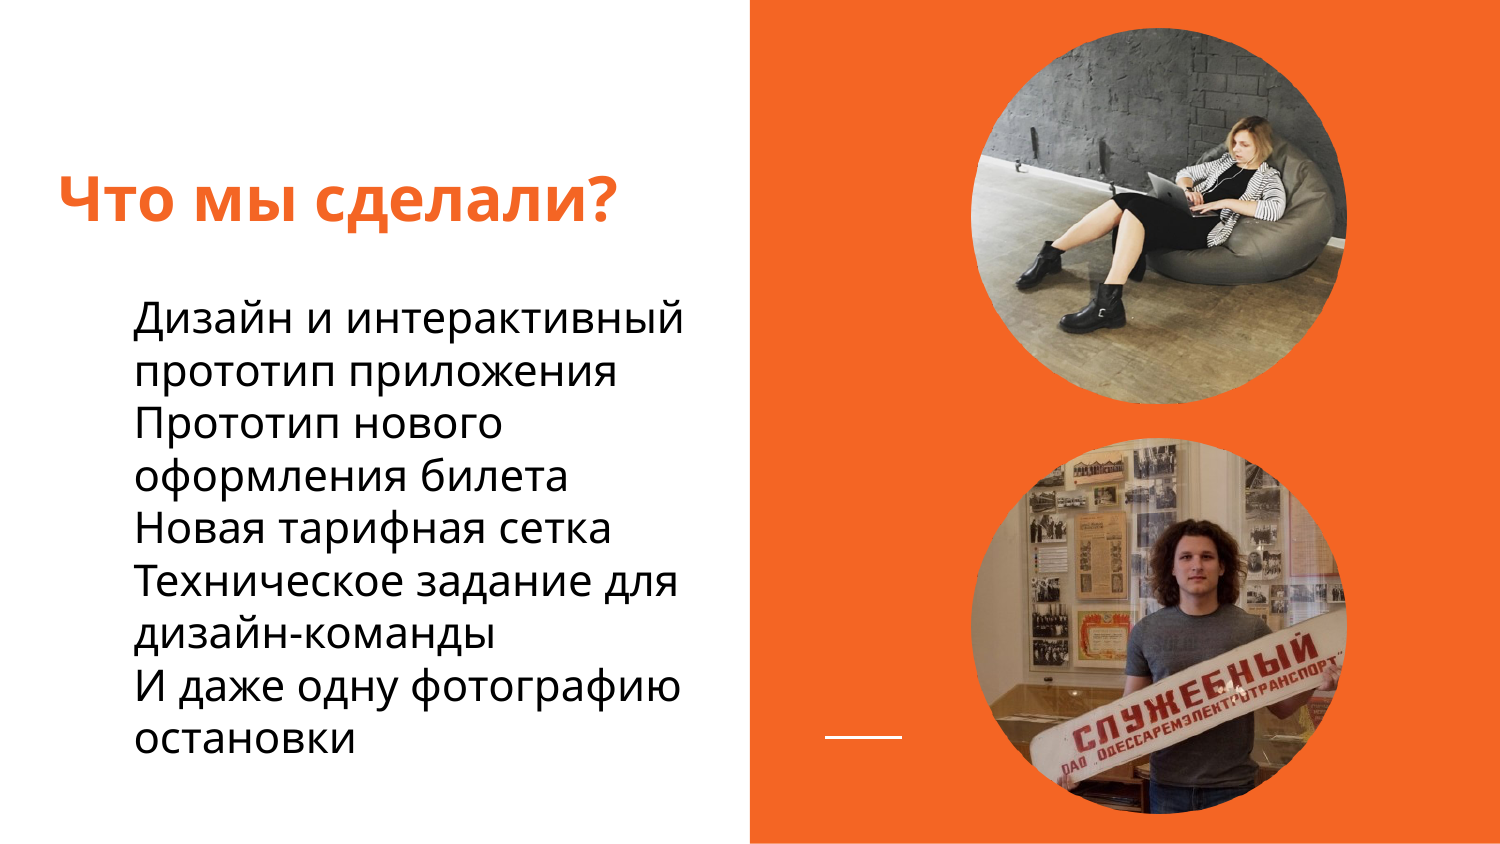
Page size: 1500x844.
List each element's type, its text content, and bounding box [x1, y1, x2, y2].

subtitle Дизайн и интерактивный прототип приложения Прототип нового оформления билета Новая тарифная сетка Техническое задание для дизайн-команды И даже одну фотографию остановки [43, 274, 708, 496]
picture [841, 21, 1473, 824]
title Что мы сделали? [43, 32, 797, 250]
